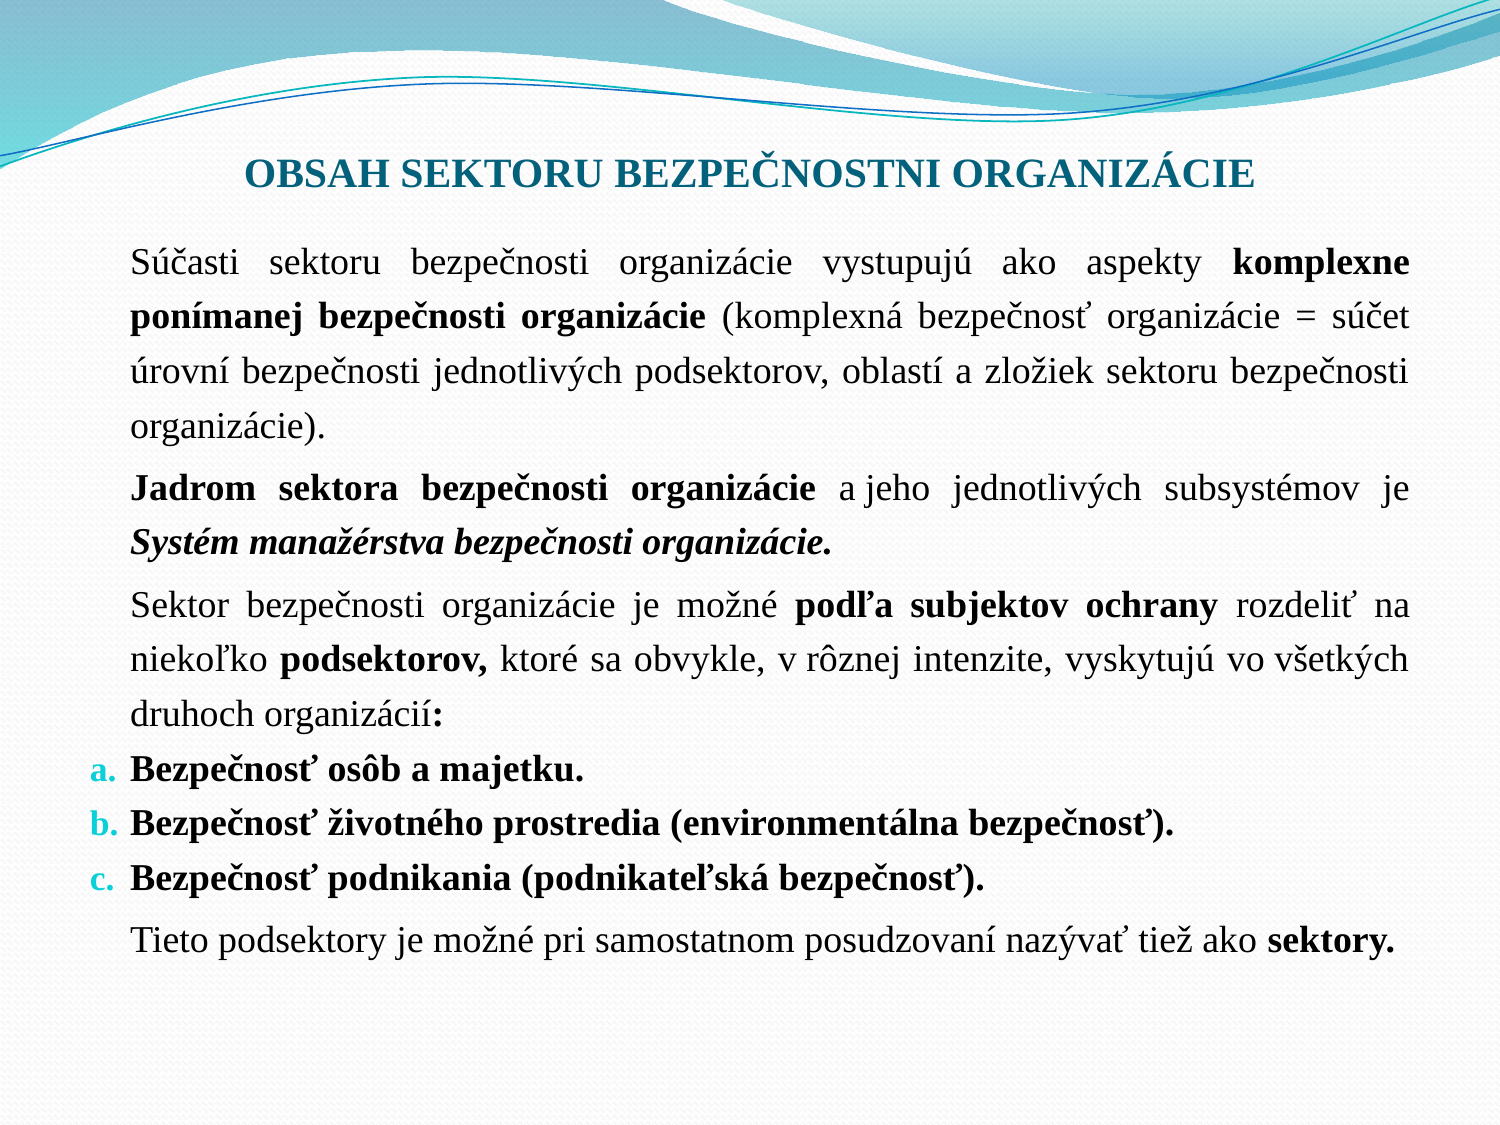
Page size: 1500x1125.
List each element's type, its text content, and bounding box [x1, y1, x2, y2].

title OBSAH SEKTORU BEZPEČNOSTNI ORGANIZÁCIE [75, 45, 1425, 197]
list Súčasti sektoru bezpečnosti organizácie vystupujú ako aspekty komplexne ponímanej bezpečnosti organizácie (komplexná bezpečnosť organizácie = súčet úrovní bezpečnosti jednotlivých podsektorov, oblastí a zložiek sektoru bezpečnosti organizácie). Jadrom sektora bezpečnosti organizácie a jeho jednotlivých subsystémov je Systém manažérstva bezpečnosti organizácie. Sektor bezpečnosti organizácie je možné podľa subjektov ochrany rozdeliť na niekoľko podsektorov, ktoré sa obvykle, v rôznej intenzite, vyskytujú vo všetkých druhoch organizácií: Bezpečnosť osôb a majetku. Bezpečnosť životného prostredia (environmentálna bezpečnosť). Bezpečnosť podnikania (podnikateľská bezpečnosť). Tieto podsektory je možné pri samostatnom posudzovaní nazývať tiež ako sektory. [75, 219, 1425, 1000]
